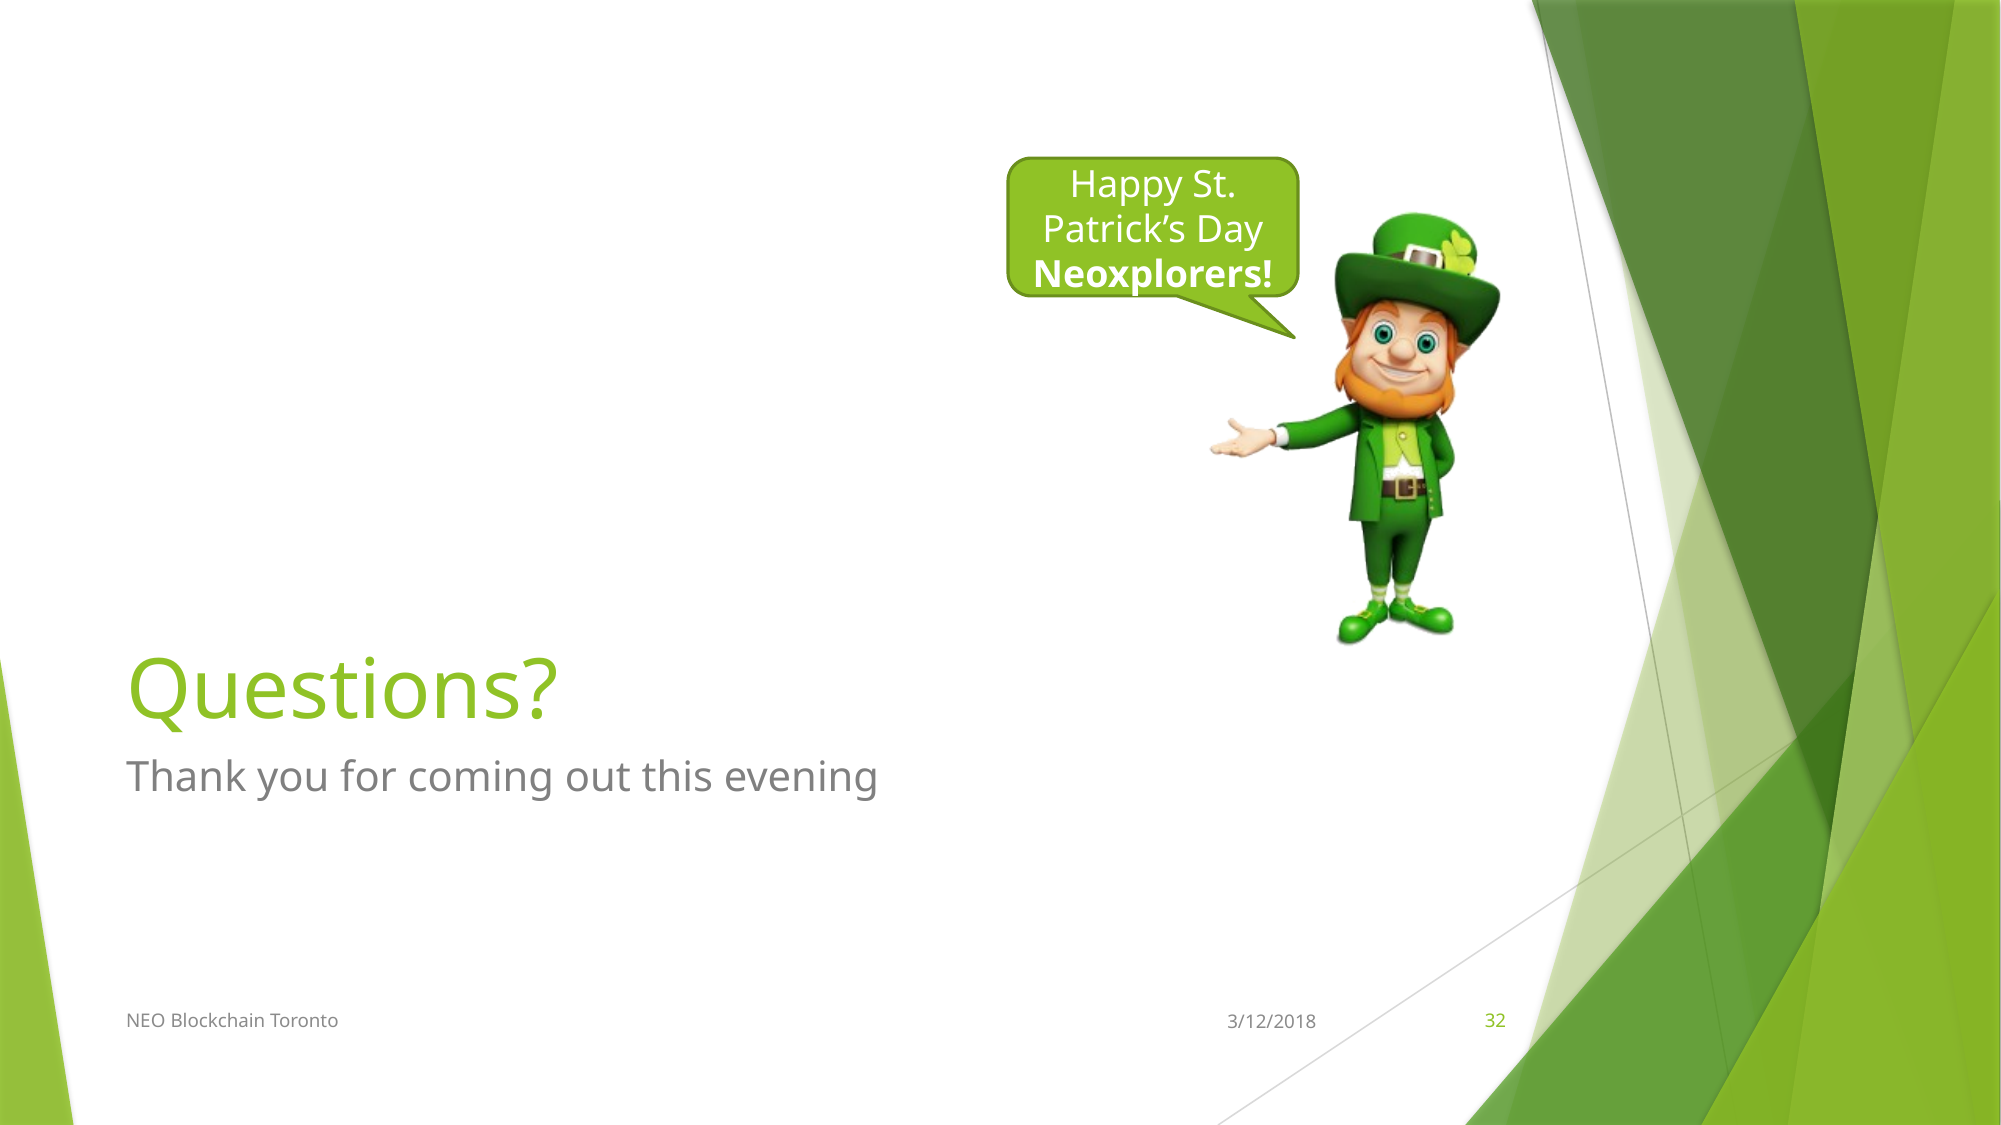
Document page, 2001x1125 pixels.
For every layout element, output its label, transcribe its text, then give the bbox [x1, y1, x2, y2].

footer NEO Blockchain Toronto [111, 991, 1145, 1051]
title Questions? [111, 443, 1703, 743]
list Thank you for coming out this evening [111, 742, 1522, 884]
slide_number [1181, 991, 1332, 1051]
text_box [1007, 157, 1612, 664]
slide_number 32 [1409, 991, 1522, 1051]
